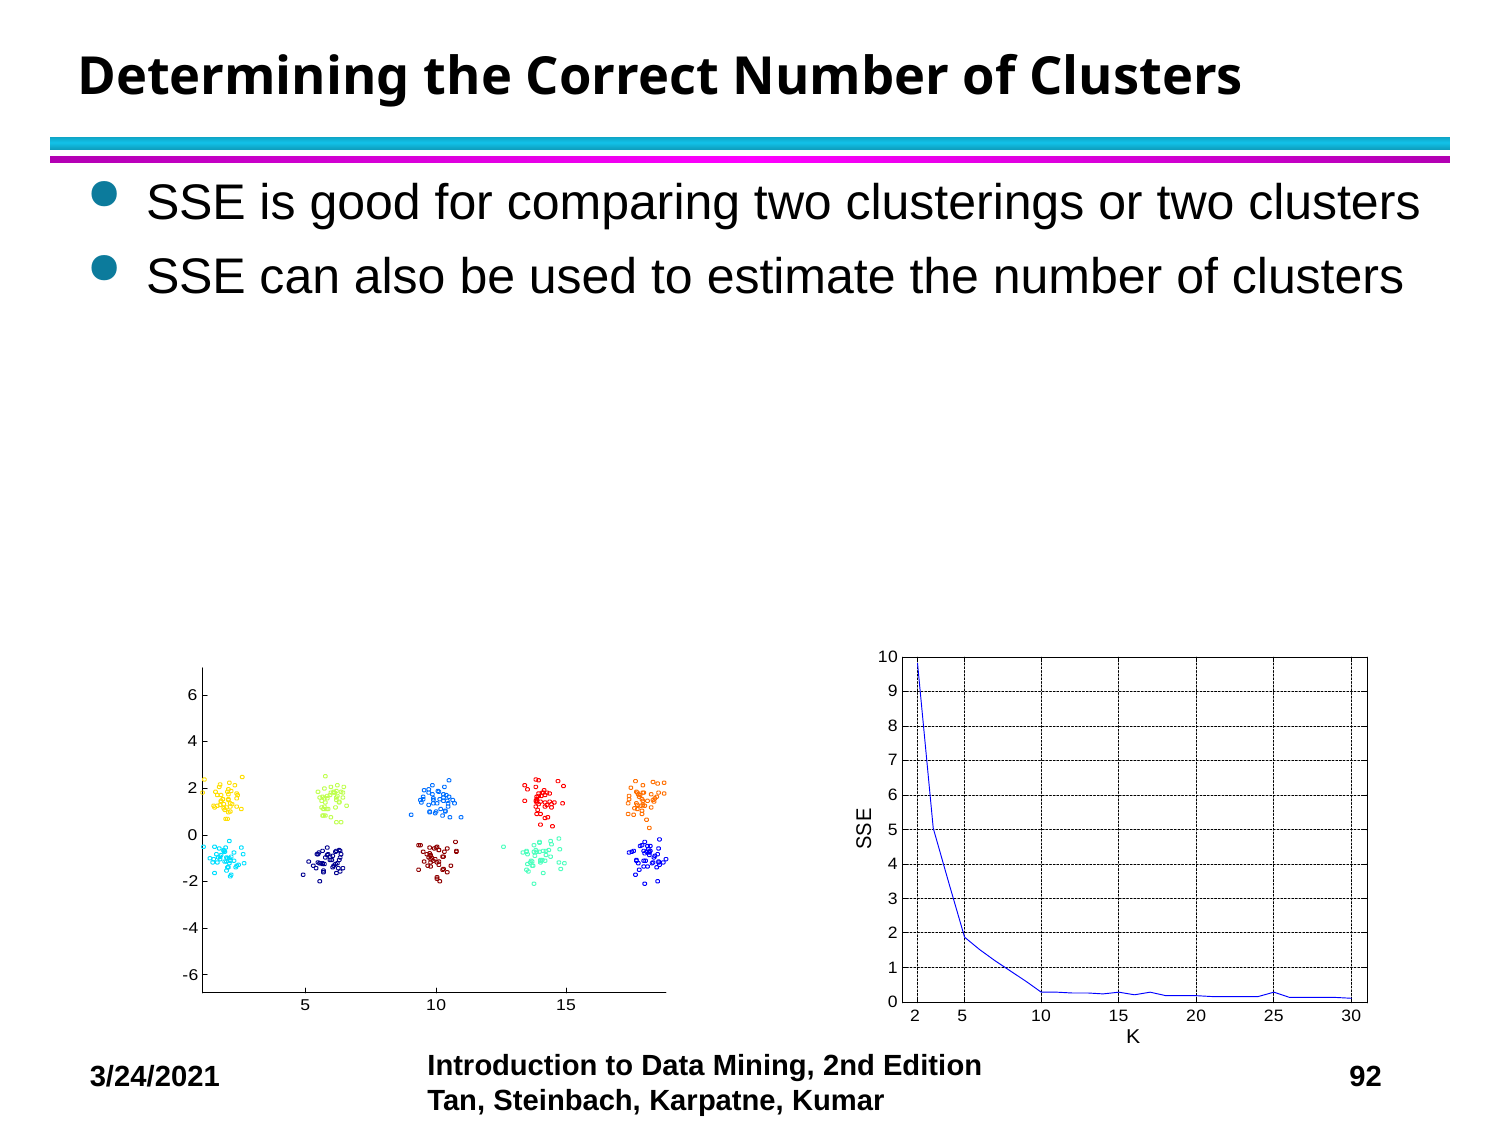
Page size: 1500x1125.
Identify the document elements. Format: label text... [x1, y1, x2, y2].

picture [124, 637, 725, 1038]
title Determining the Correct Number of Clusters [62, 24, 1421, 113]
picture [824, 624, 1426, 1051]
list SSE is good for comparing two clusterings or two clusters SSE can also be used to estimate the number of clusters [75, 162, 1463, 1038]
